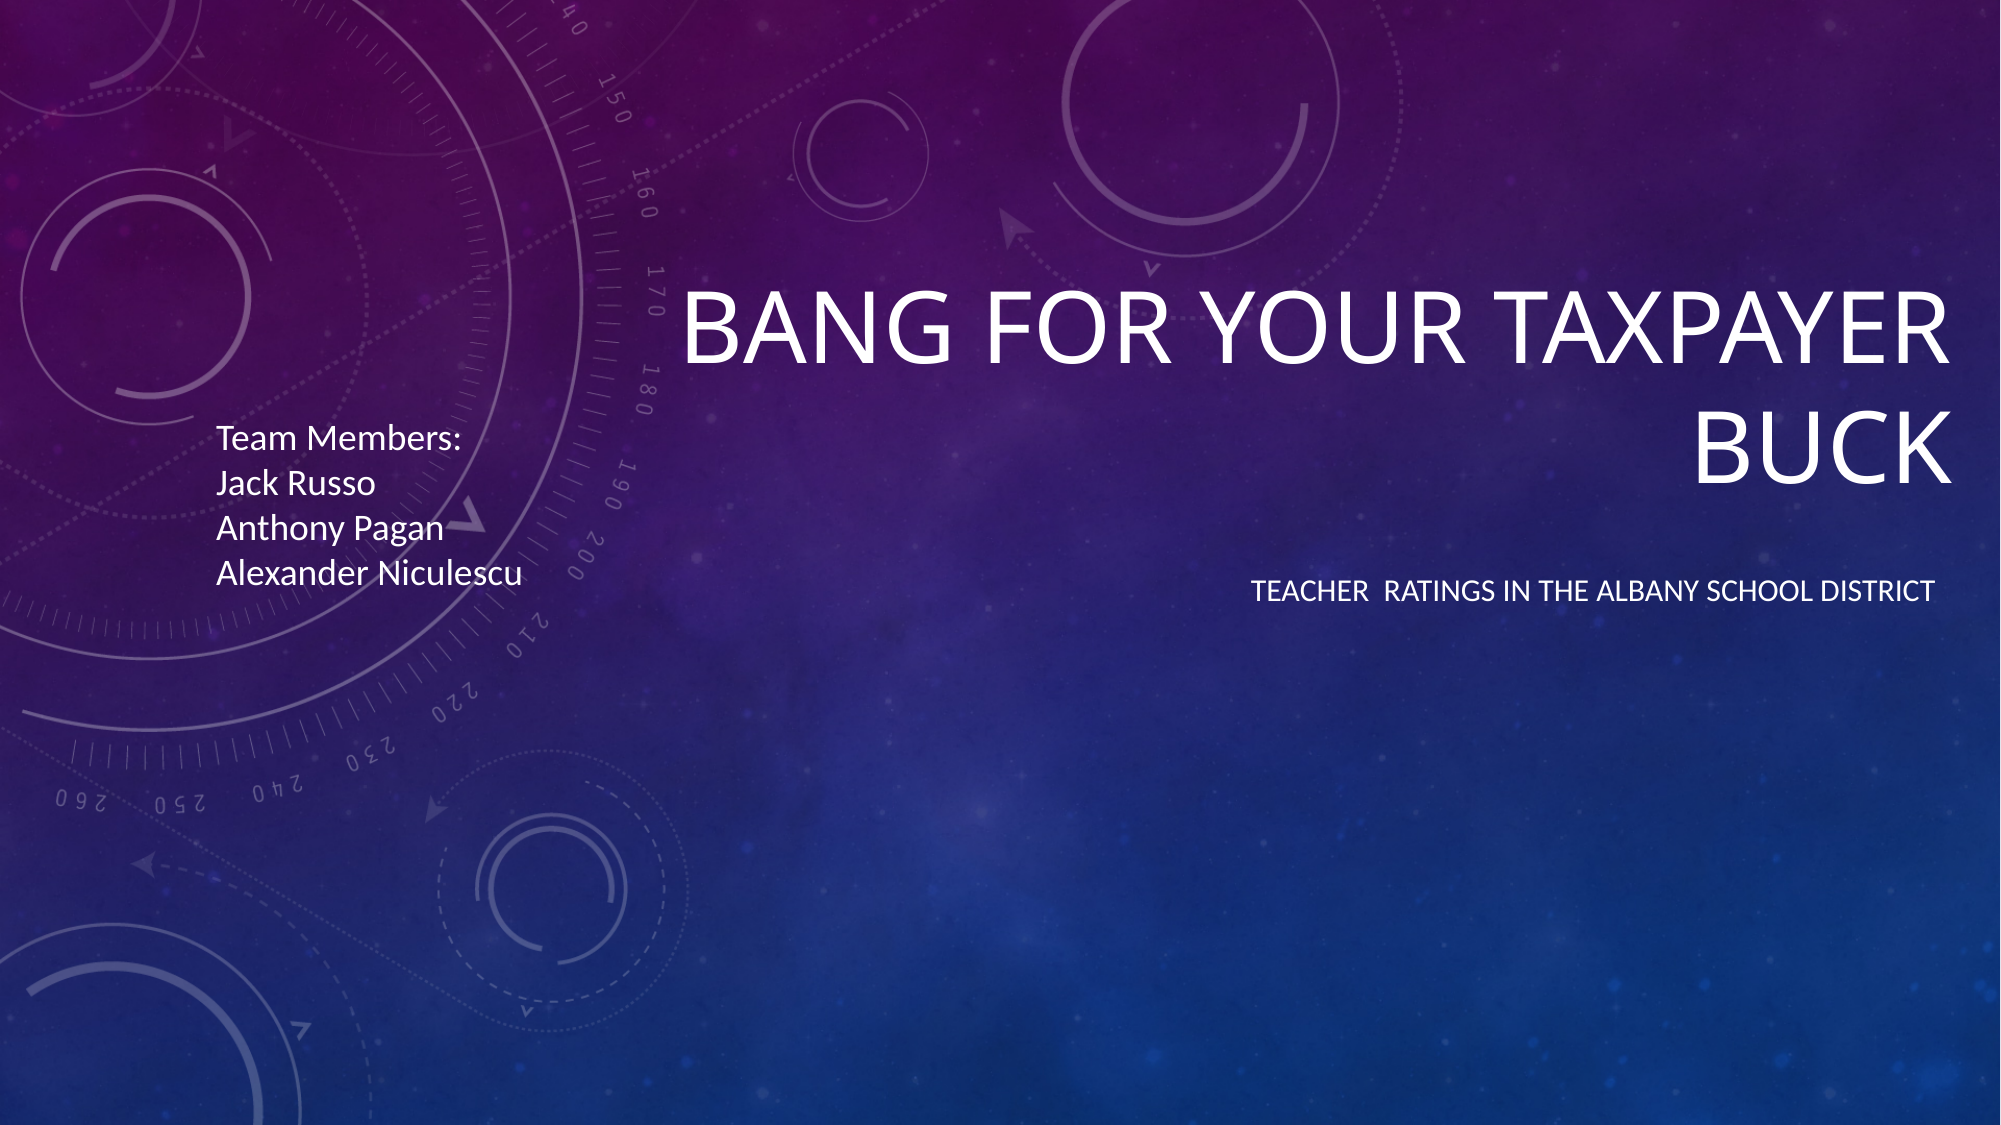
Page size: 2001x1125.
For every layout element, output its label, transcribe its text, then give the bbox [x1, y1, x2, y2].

picture [0, 0, 2001, 1125]
text_box Team Members: Jack Russo Anthony Pagan Alexander Niculescu [201, 405, 659, 601]
title Bang For Your Taxpayer Buck [539, 300, 1968, 511]
subtitle Teacher Ratings in the Albany School District [769, 562, 1951, 729]
